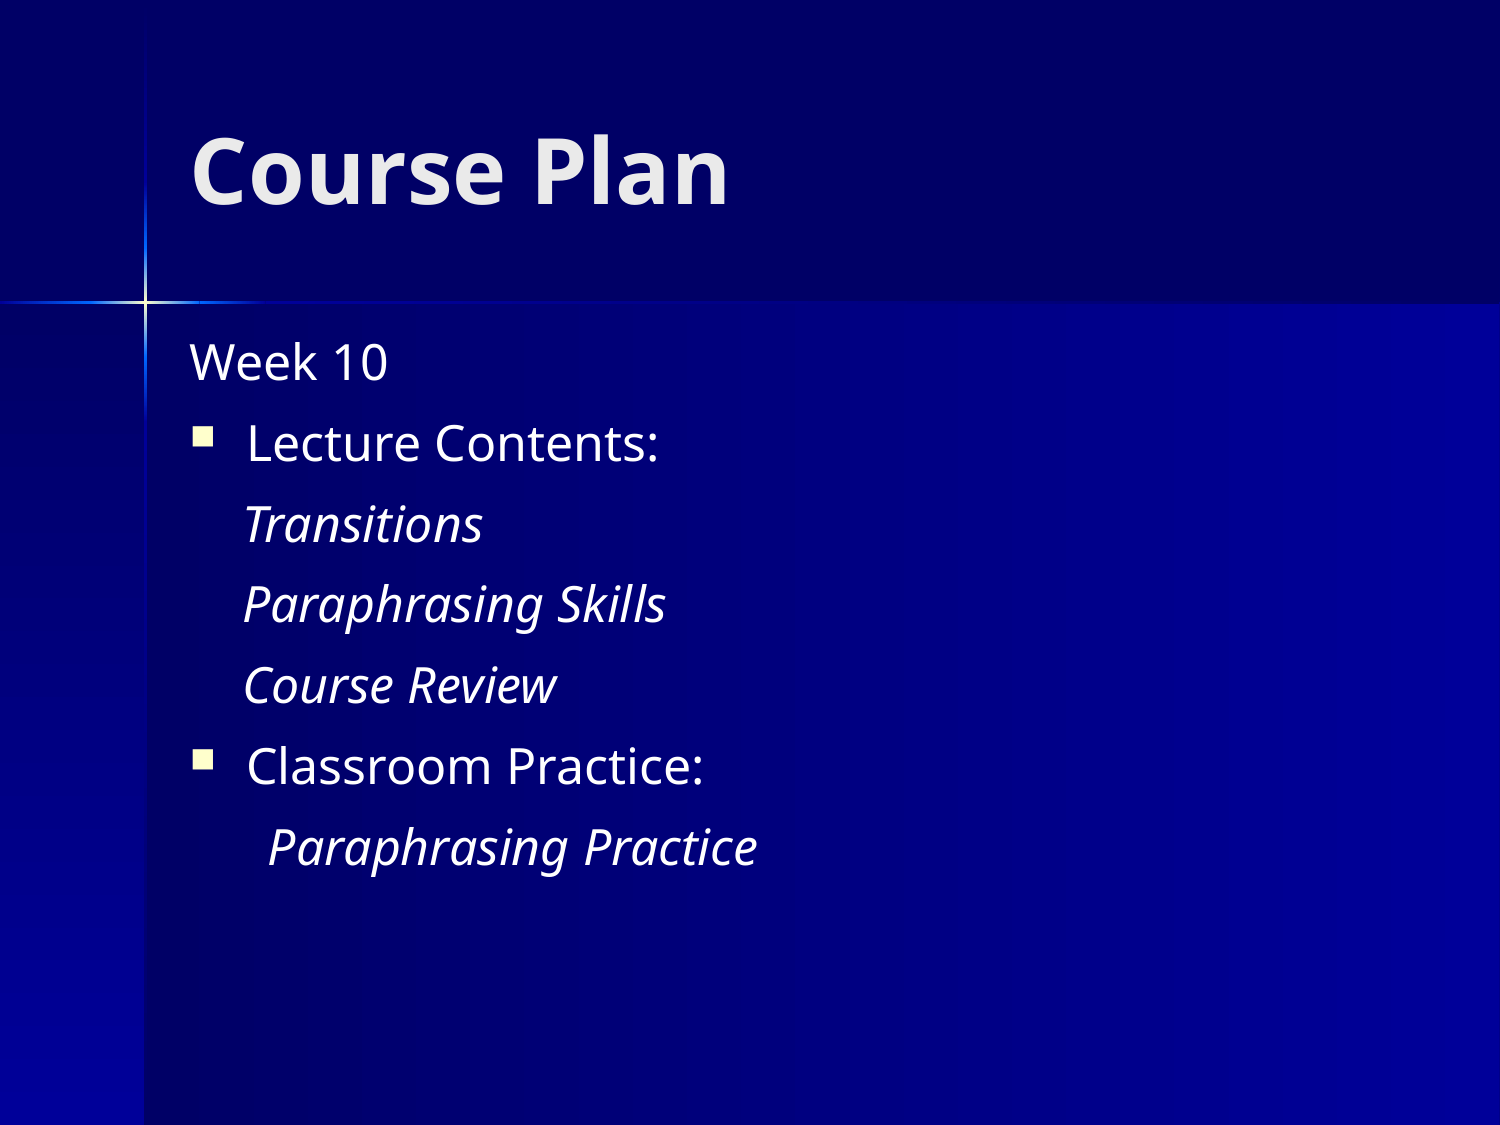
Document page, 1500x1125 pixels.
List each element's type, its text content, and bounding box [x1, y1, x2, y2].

title Course Plan [174, 49, 1413, 286]
list Week 10 Lecture Contents: Transitions Paraphrasing Skills Course Review Classroom Practice: Paraphrasing Practice [174, 312, 1413, 1113]
